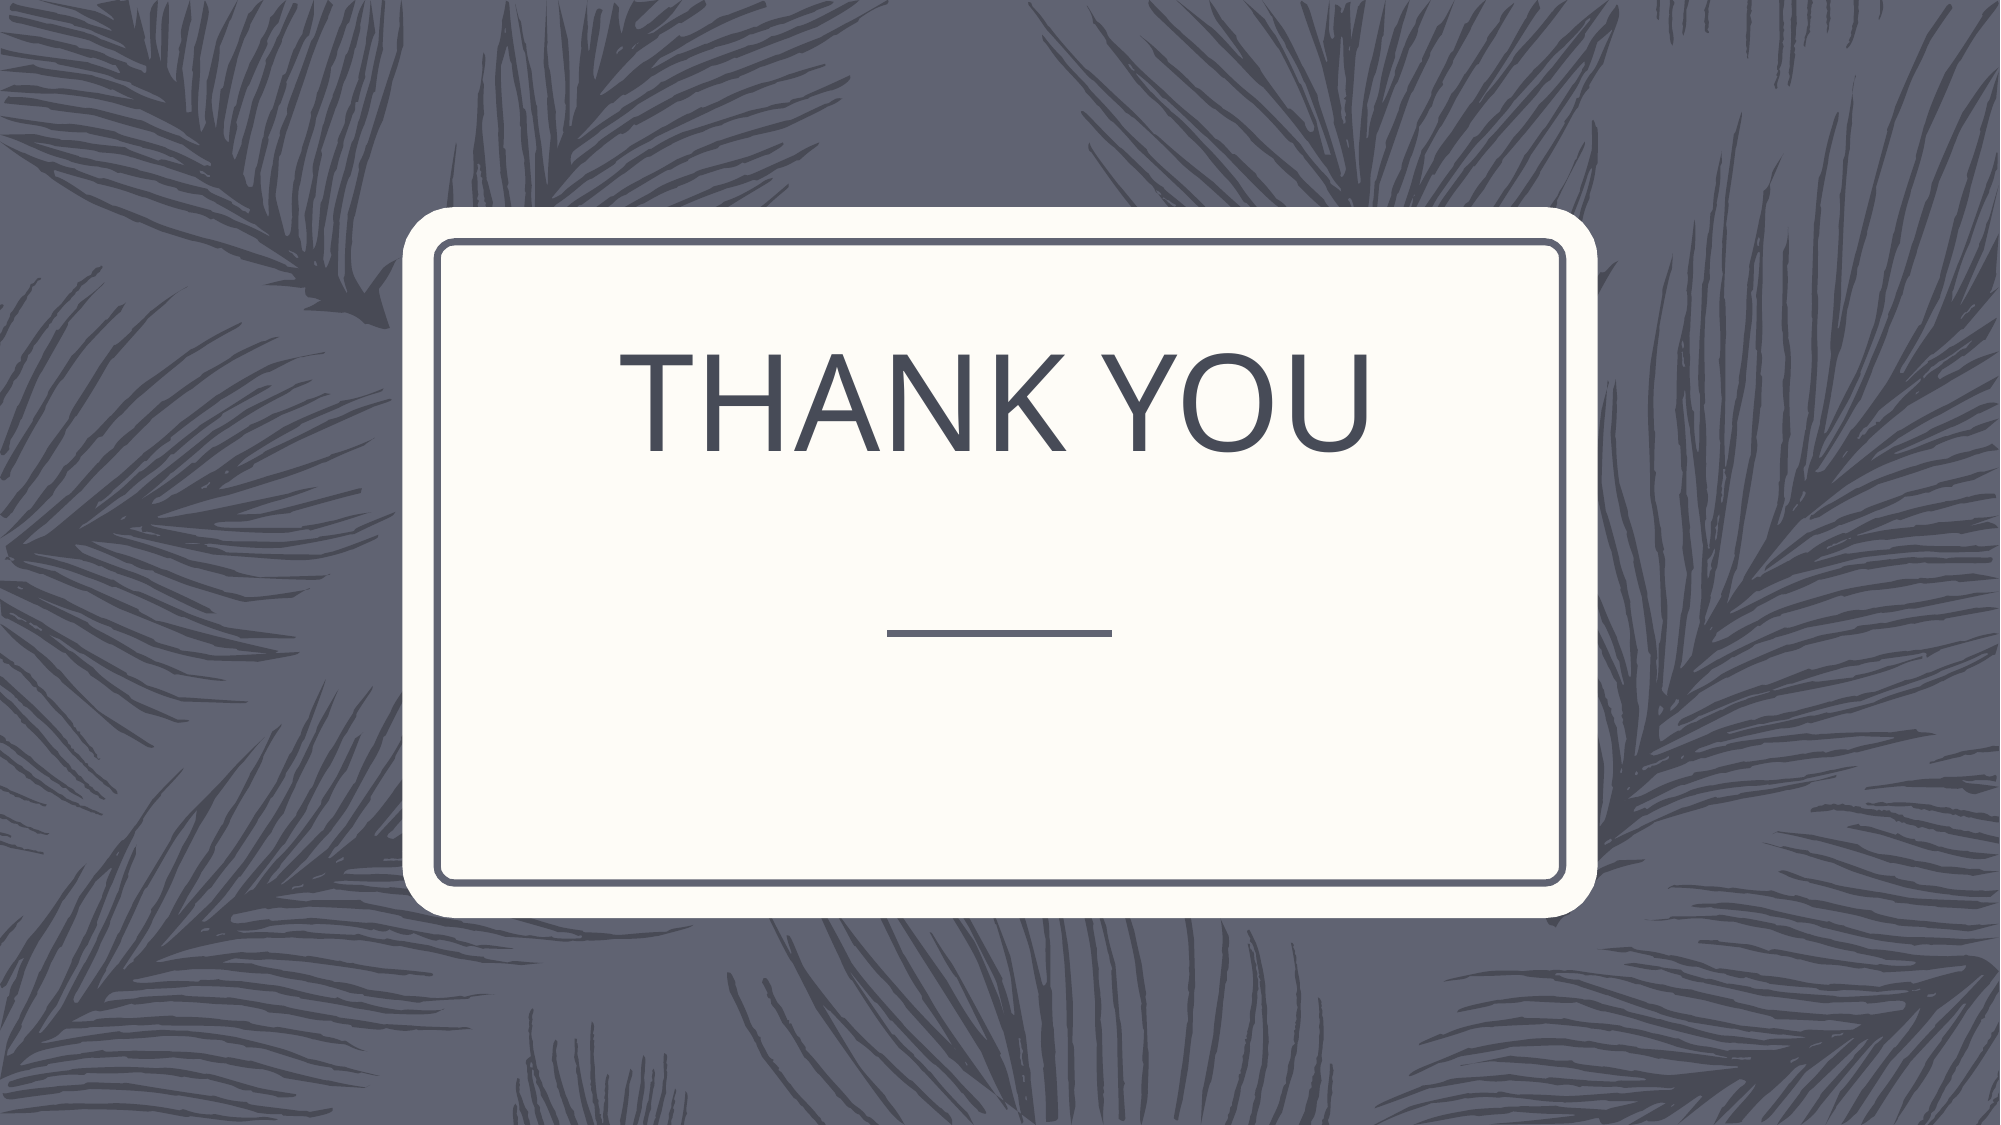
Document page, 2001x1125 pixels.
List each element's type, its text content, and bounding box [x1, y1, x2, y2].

title THANK YOU [518, 300, 1480, 592]
